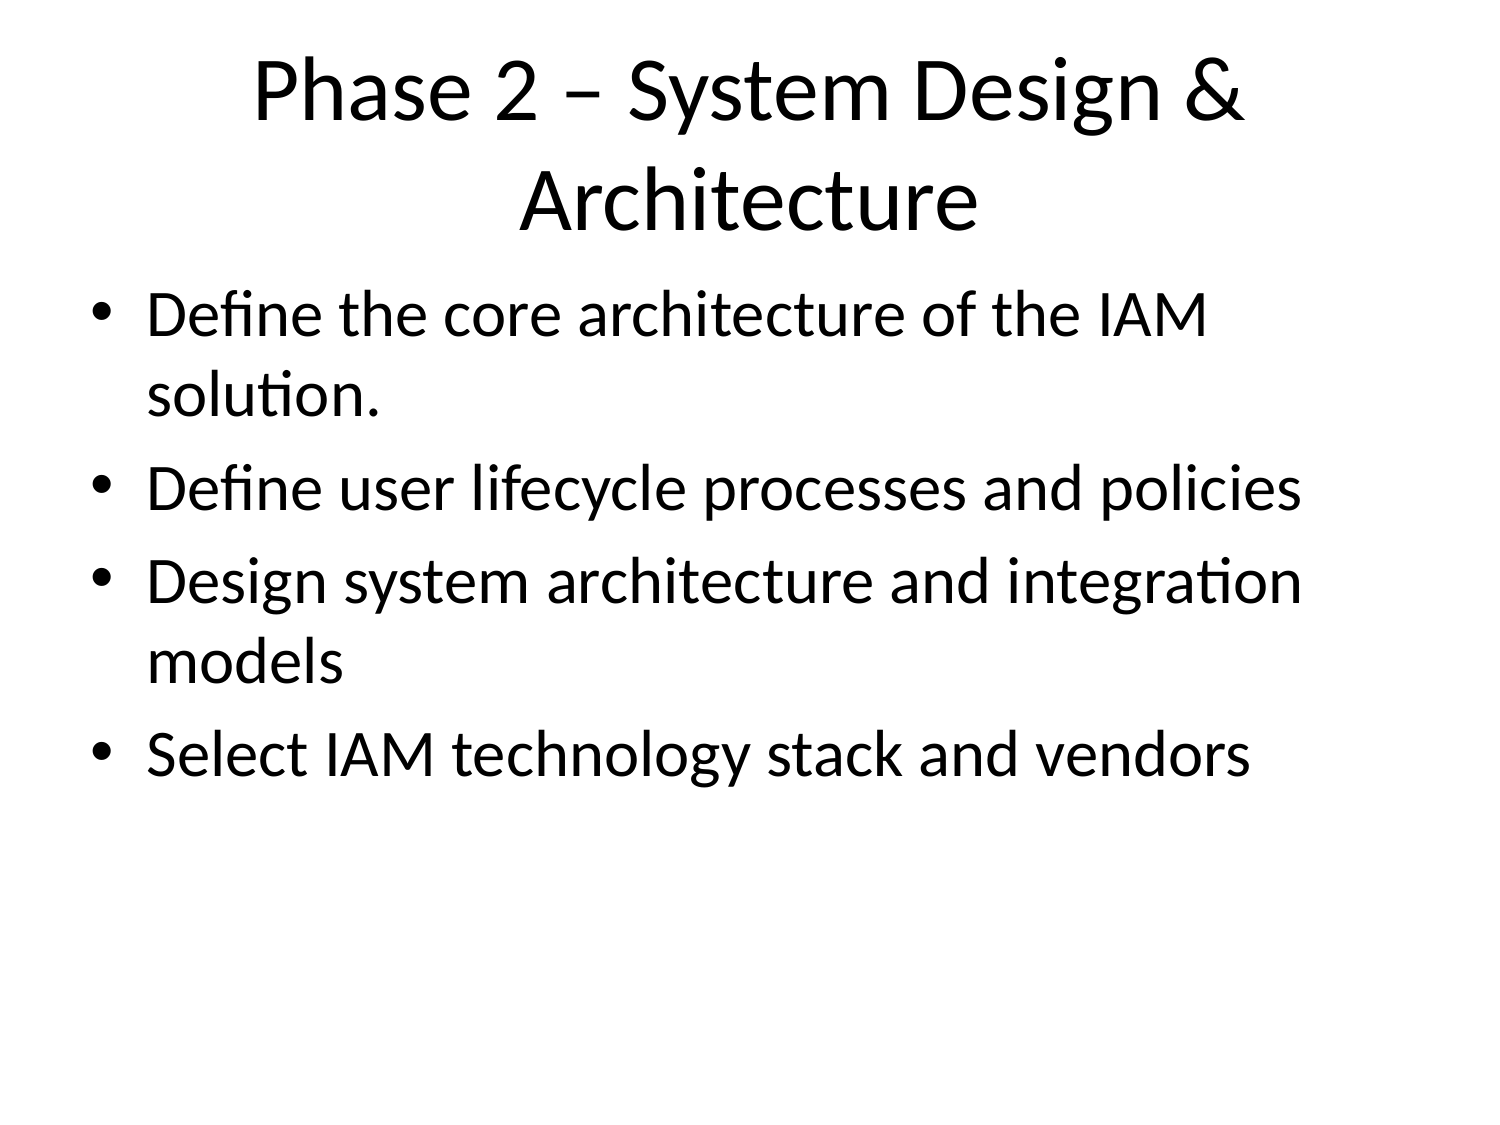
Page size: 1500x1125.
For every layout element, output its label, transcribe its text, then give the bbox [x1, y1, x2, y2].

list Define the core architecture of the IAM solution. Define user lifecycle processes and policies Design system architecture and integration models Select IAM technology stack and vendors [75, 262, 1425, 1005]
title Phase 2 – System Design & Architecture [75, 45, 1425, 233]
